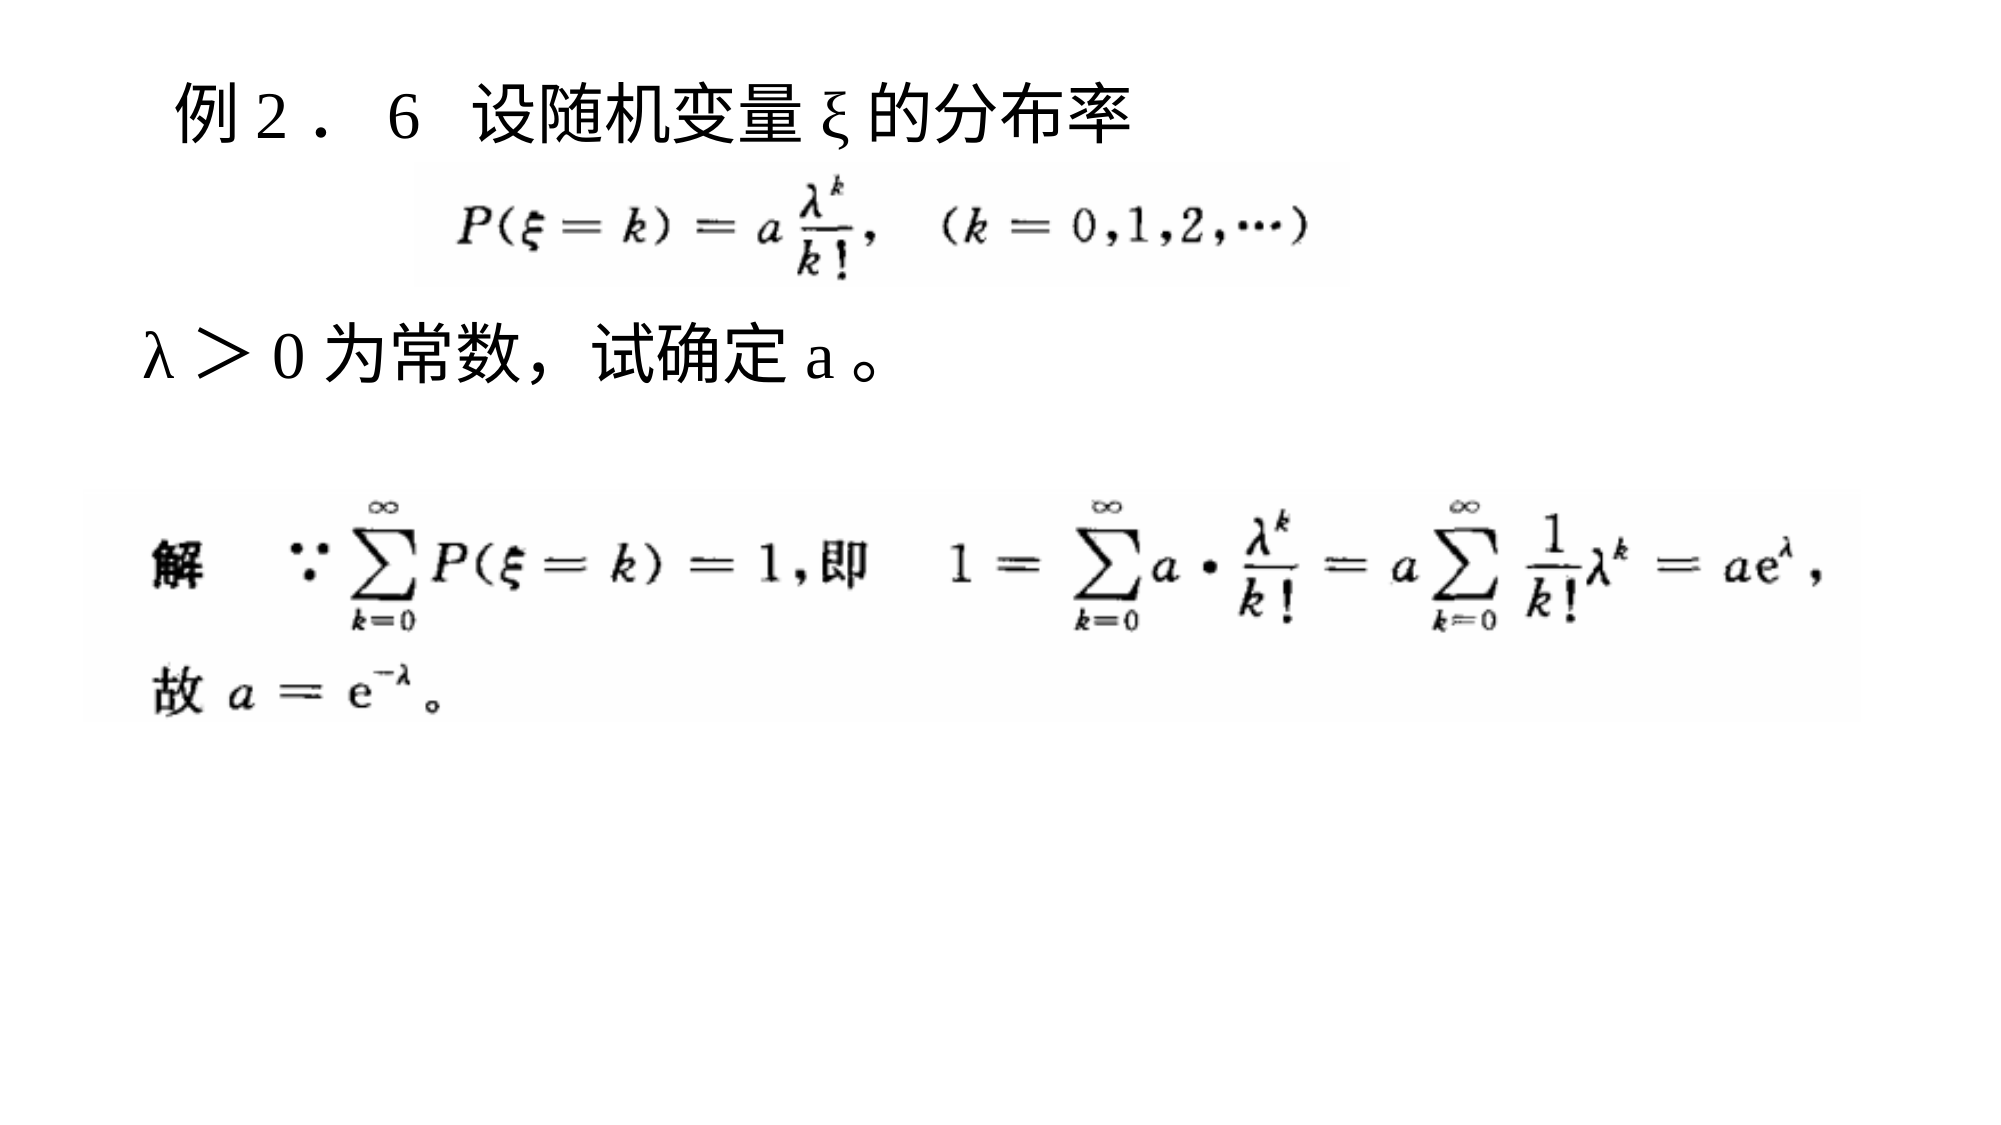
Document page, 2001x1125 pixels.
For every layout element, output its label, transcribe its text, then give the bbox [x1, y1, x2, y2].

picture [414, 162, 1350, 289]
picture [82, 489, 1861, 722]
text_box 例2．6 设随机变量ξ的分布率 λ＞0为常数，试确定a。 [127, 64, 1672, 400]
